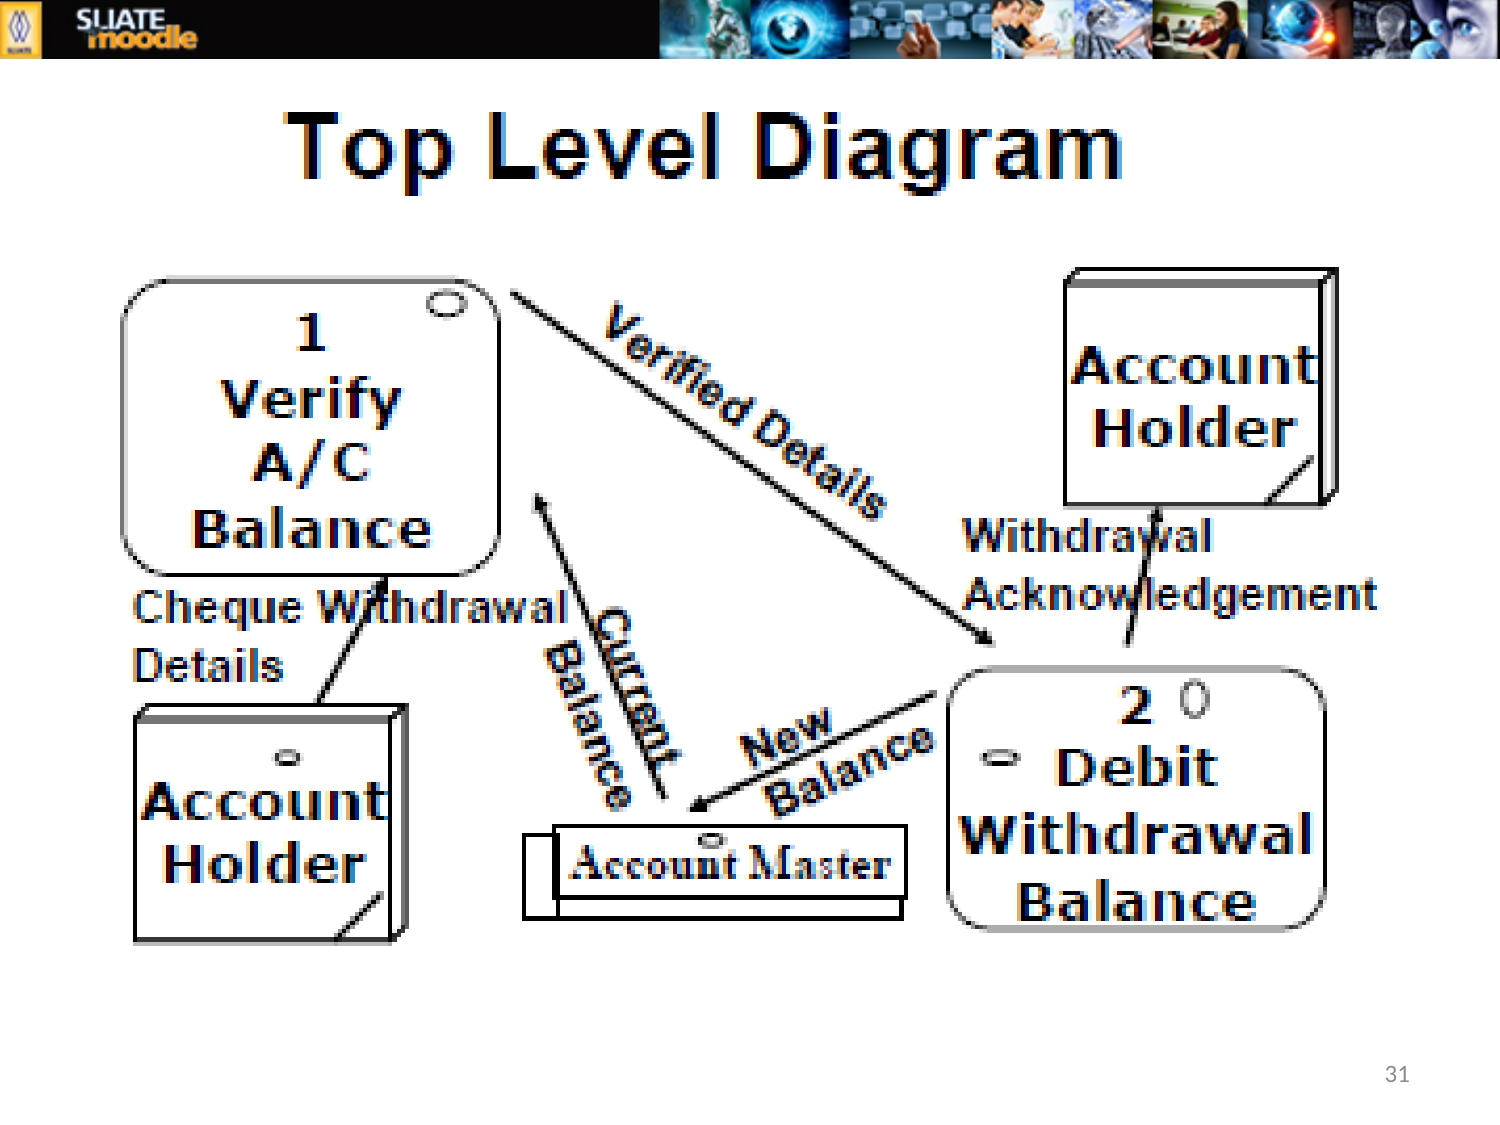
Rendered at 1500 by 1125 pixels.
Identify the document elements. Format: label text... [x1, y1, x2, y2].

picture [0, 0, 1500, 59]
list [87, 62, 1386, 963]
slide_number 31 [1074, 1042, 1425, 1103]
